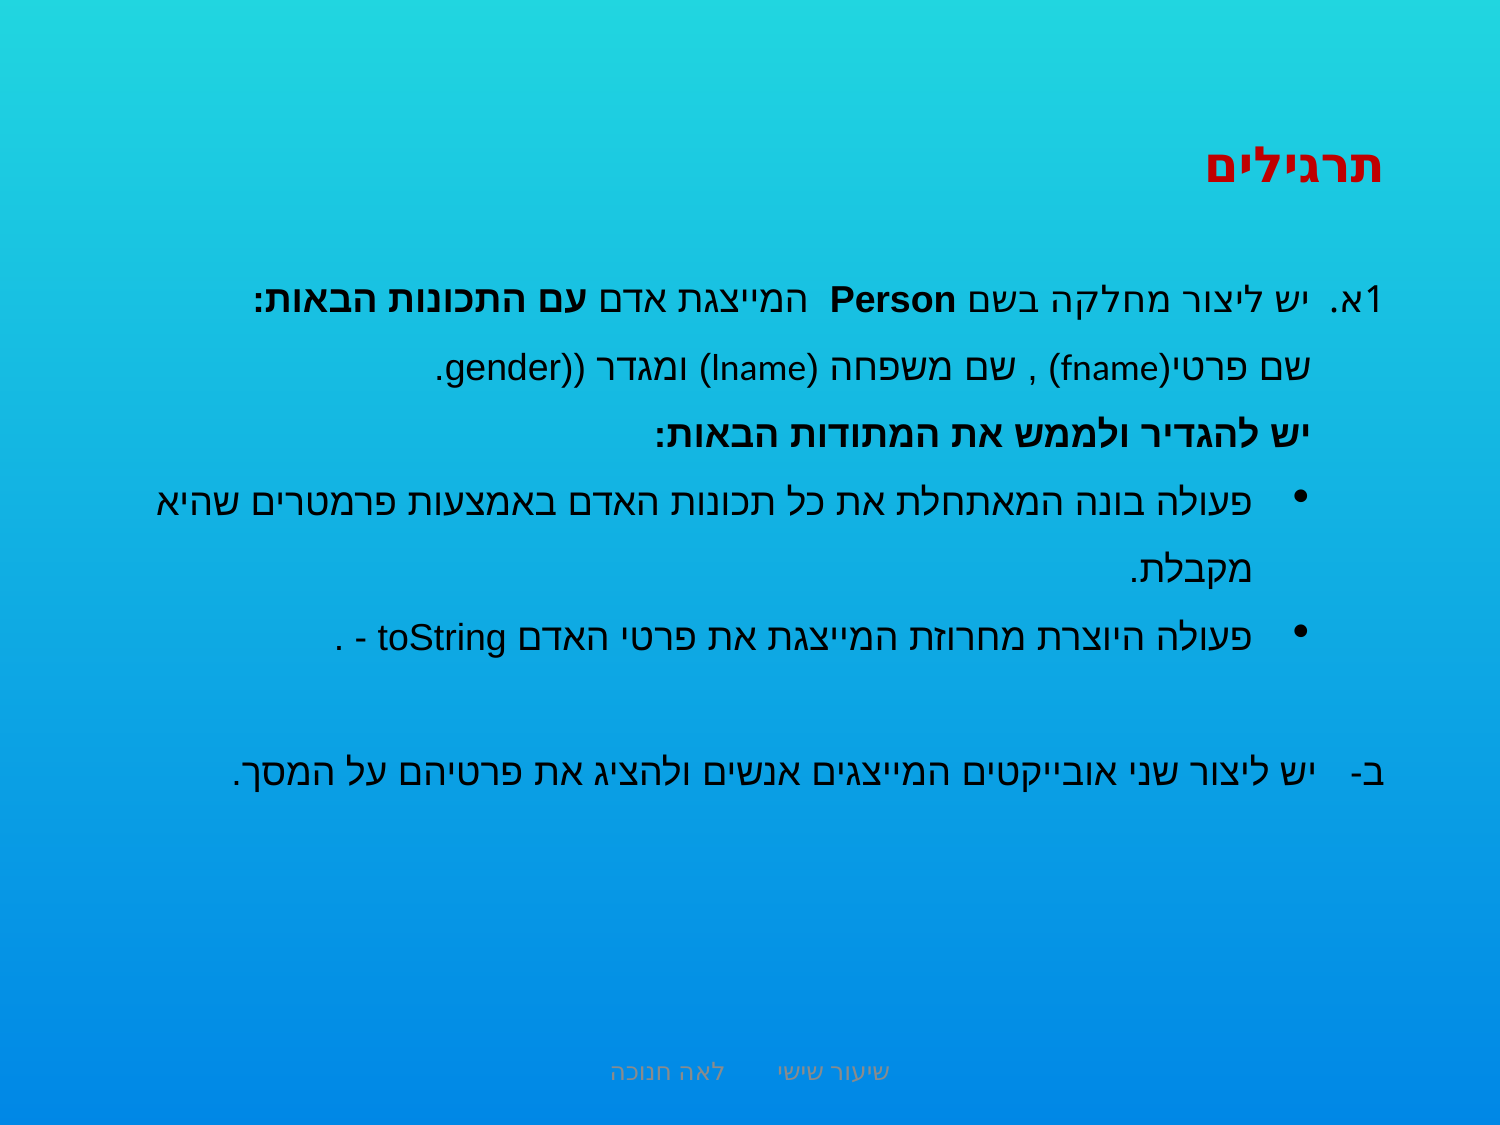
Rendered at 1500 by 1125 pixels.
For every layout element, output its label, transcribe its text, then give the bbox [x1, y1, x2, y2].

text_box תרגילים 1א. יש ליצור מחלקה בשם Person המייצגת אדם עם התכונות הבאות: שם פרטי(fname) , שם משפחה (lname) ומגדר ((gender. יש להגדיר ולממש את המתודות הבאות: פעולה בונה המאתחלת את כל תכונות האדם באמצעות פרמטרים שהיא מקבלת. פעולה היוצרת מחרוזת המייצגת את פרטי האדם toString - . יש ליצור שני אובייקטים המייצגים אנשים ולהציג את פרטיהם על המסך. [64, 125, 1400, 1125]
